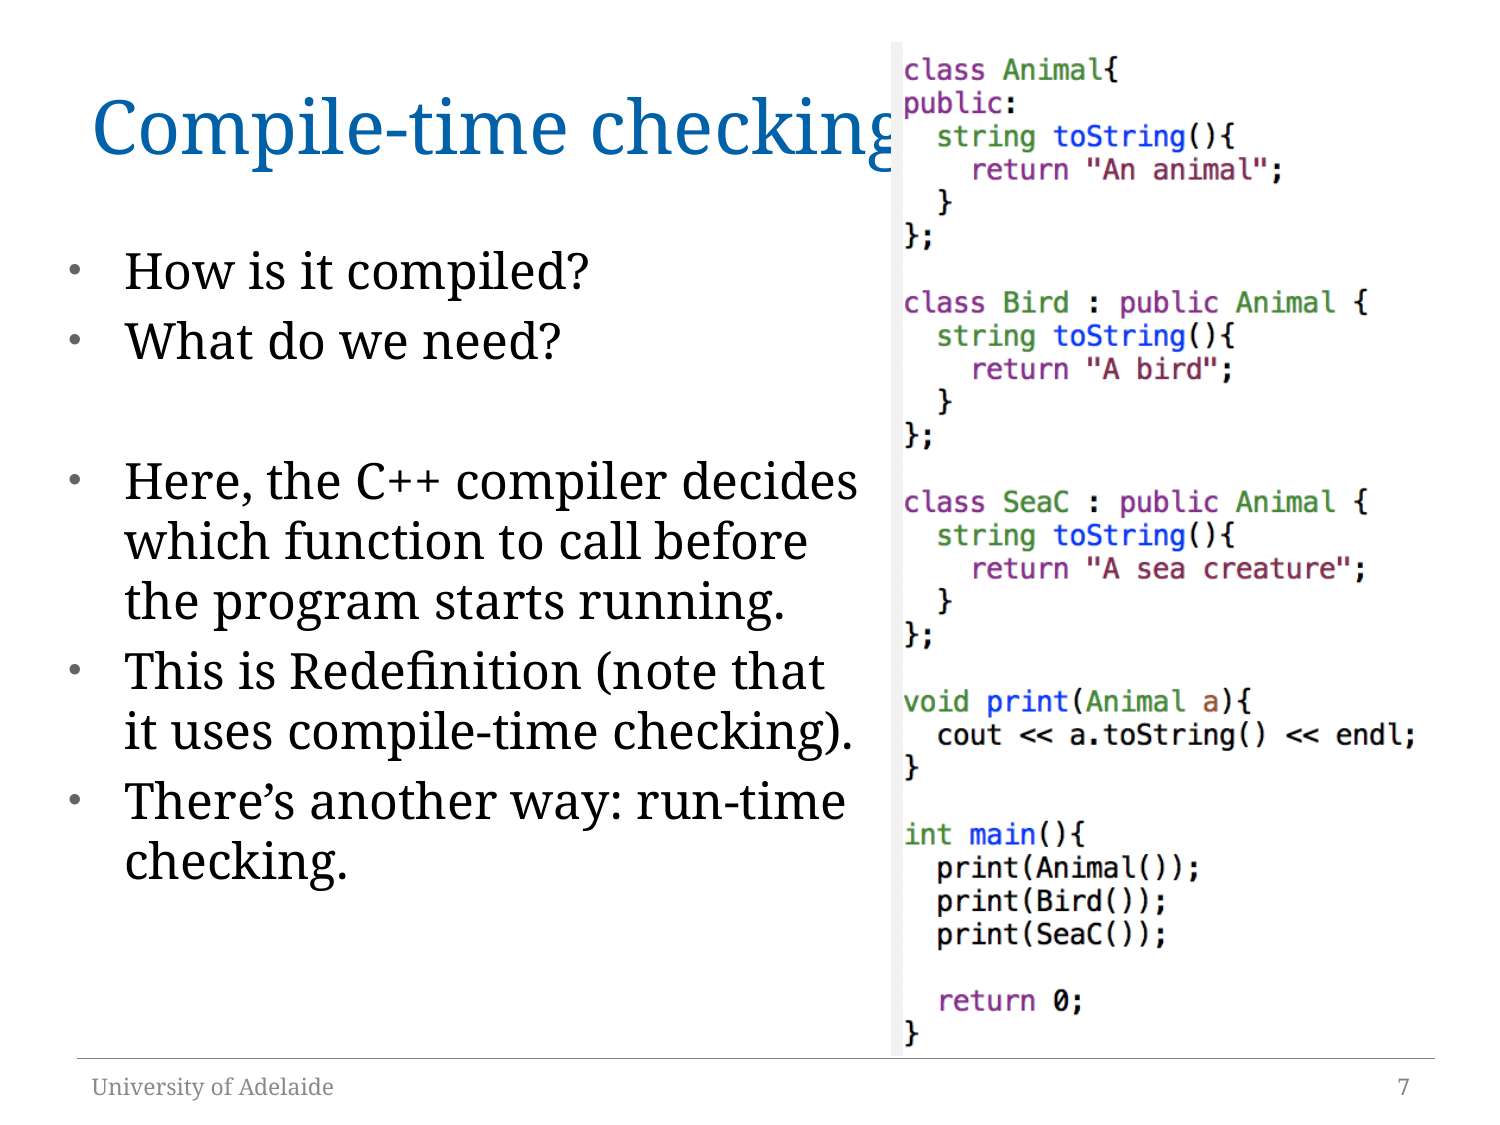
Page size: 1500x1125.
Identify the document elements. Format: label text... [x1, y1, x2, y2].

slide_number 7 [1074, 1064, 1425, 1118]
footer University of Adelaide [76, 1057, 552, 1118]
picture [891, 42, 1483, 1056]
title Compile-time checking [76, 54, 886, 194]
list How is it compiled? What do we need? Here, the C++ compiler decides which function to call before the program starts running. This is Redefinition (note that it uses compile-time checking). There’s another way: run-time checking. [53, 231, 887, 1068]
